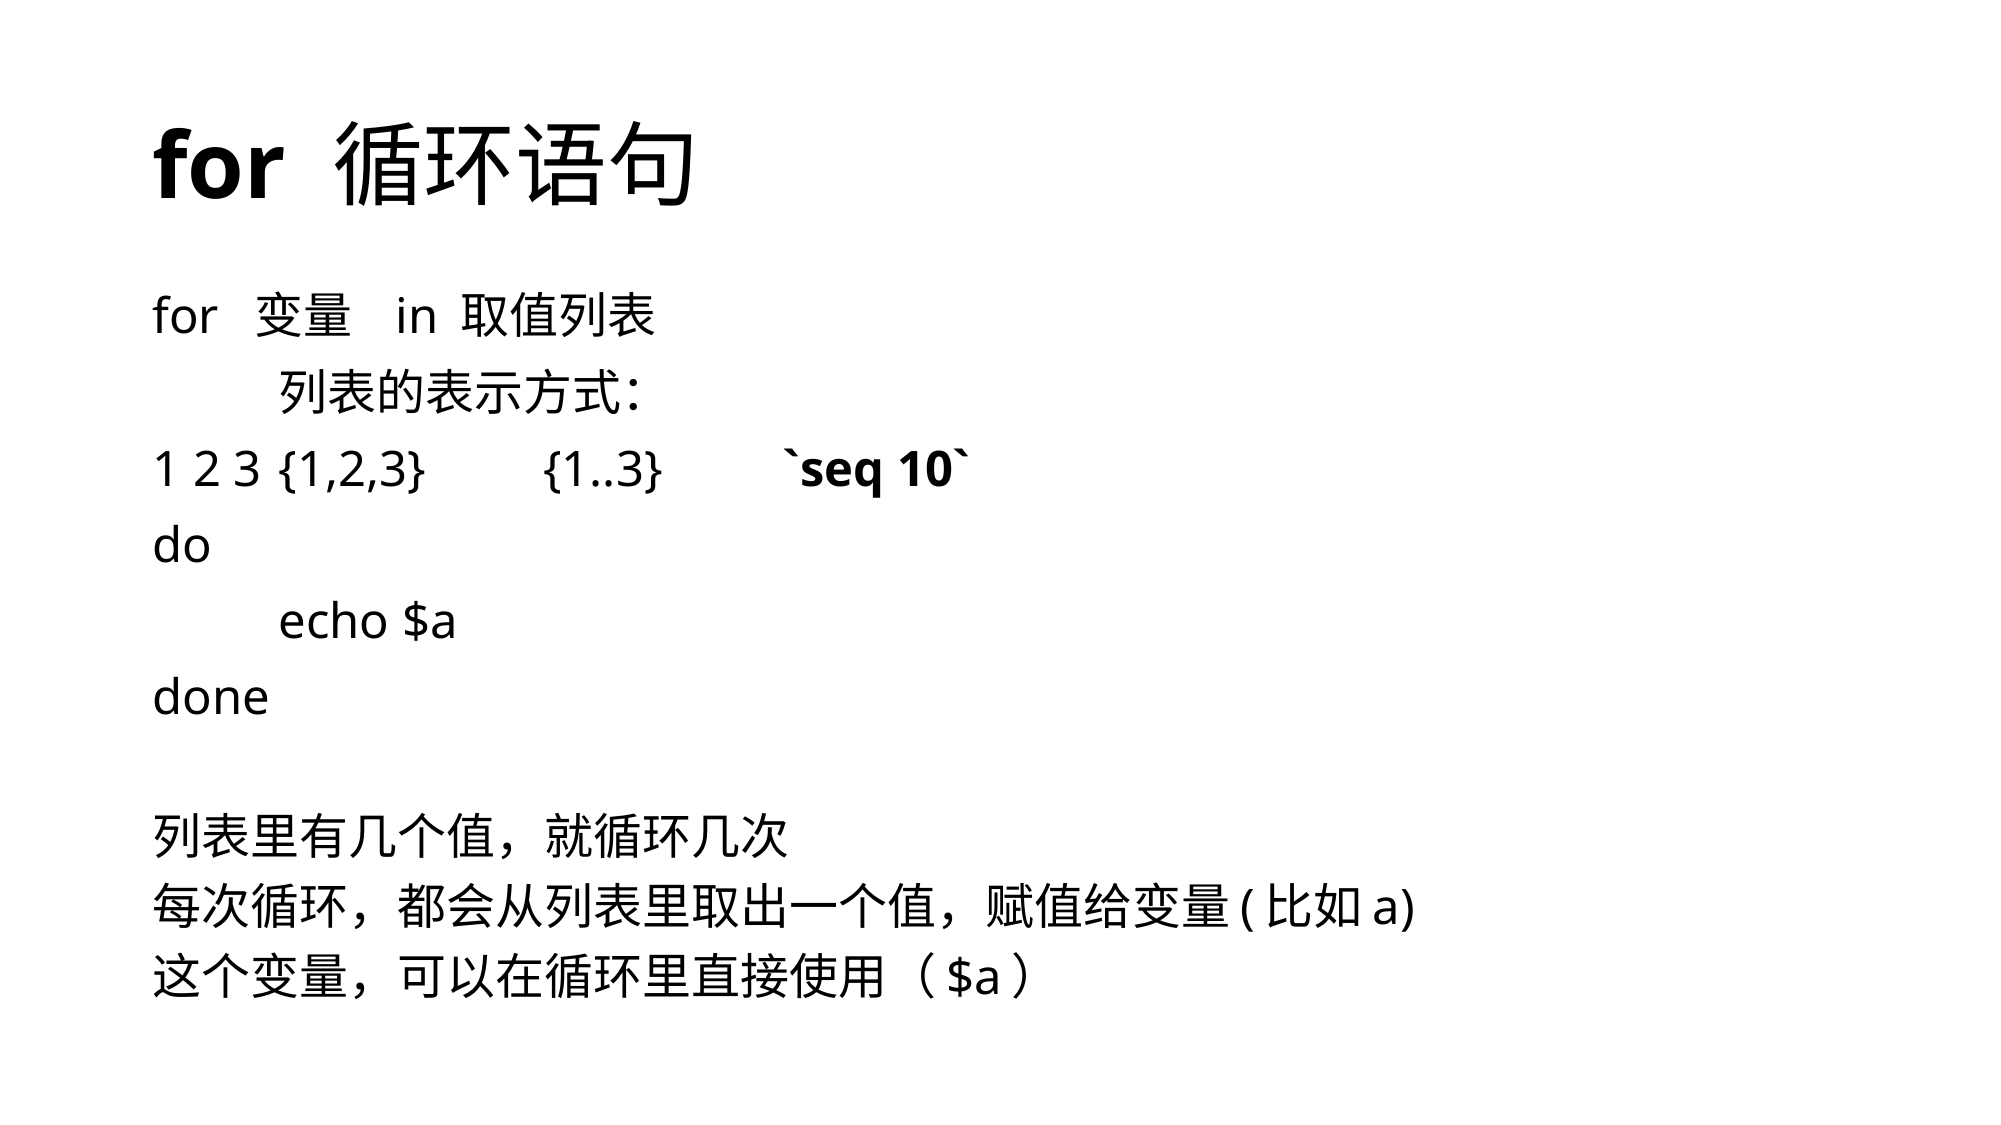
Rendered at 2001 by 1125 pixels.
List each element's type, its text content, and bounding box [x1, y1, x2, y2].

list for 变量 in 取值列表 列表的表示方式： 1 2 3 {1,2,3} {1..3} `seq 10` do echo $a done 列表里有几个值，就循环几次 每次循环，都会从列表里取出一个值，赋值给变量(比如a) 这个变量，可以在循环里直接使用（$a） [137, 277, 1863, 1014]
title for 循环语句 [137, 59, 1863, 277]
